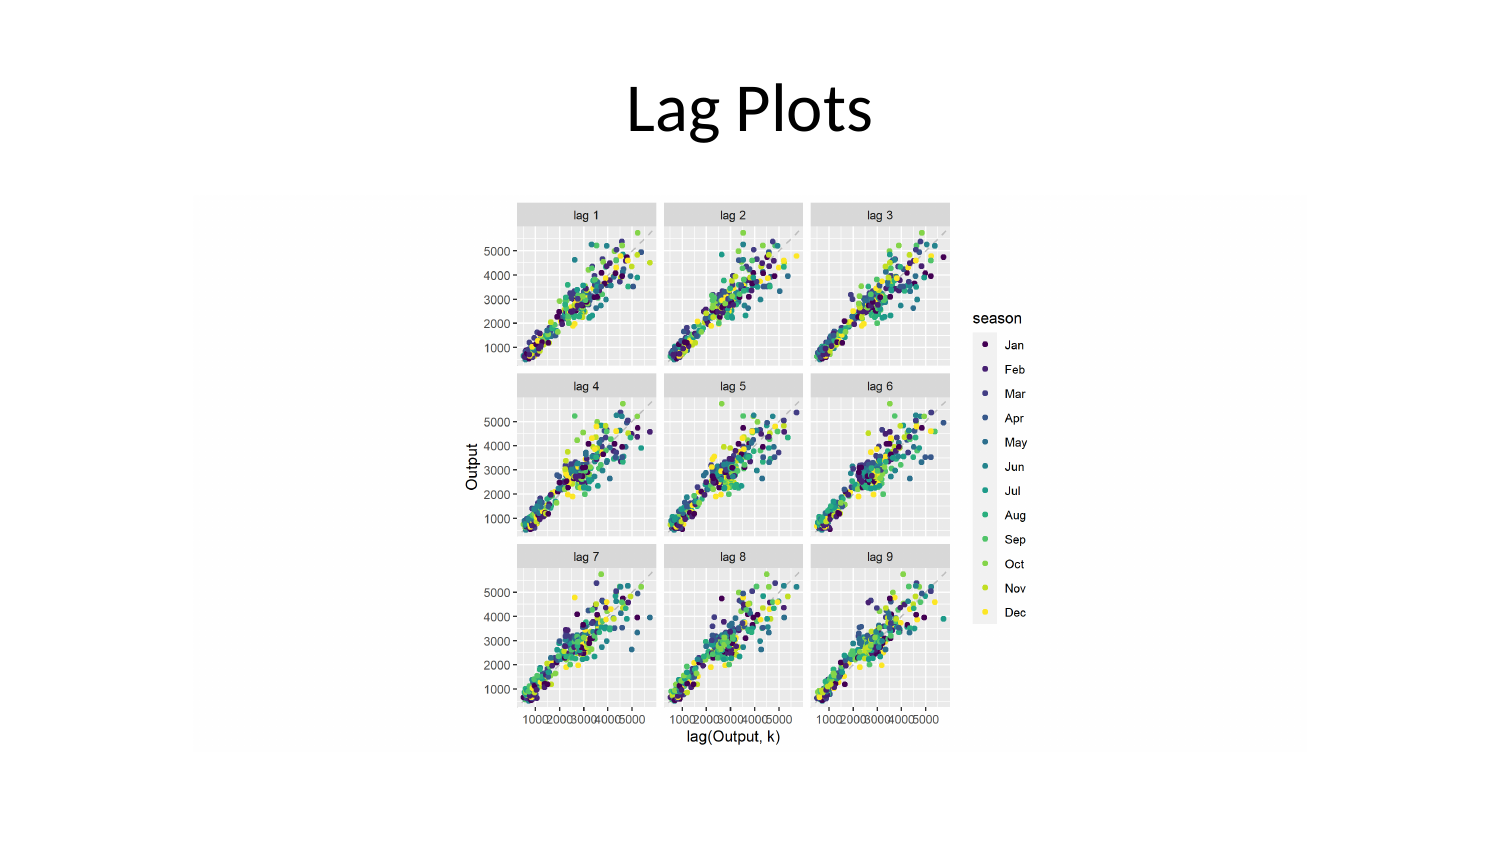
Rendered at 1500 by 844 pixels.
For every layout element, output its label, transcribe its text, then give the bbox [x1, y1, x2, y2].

title Lag Plots [75, 33, 1425, 175]
picture [193, 195, 1307, 753]
